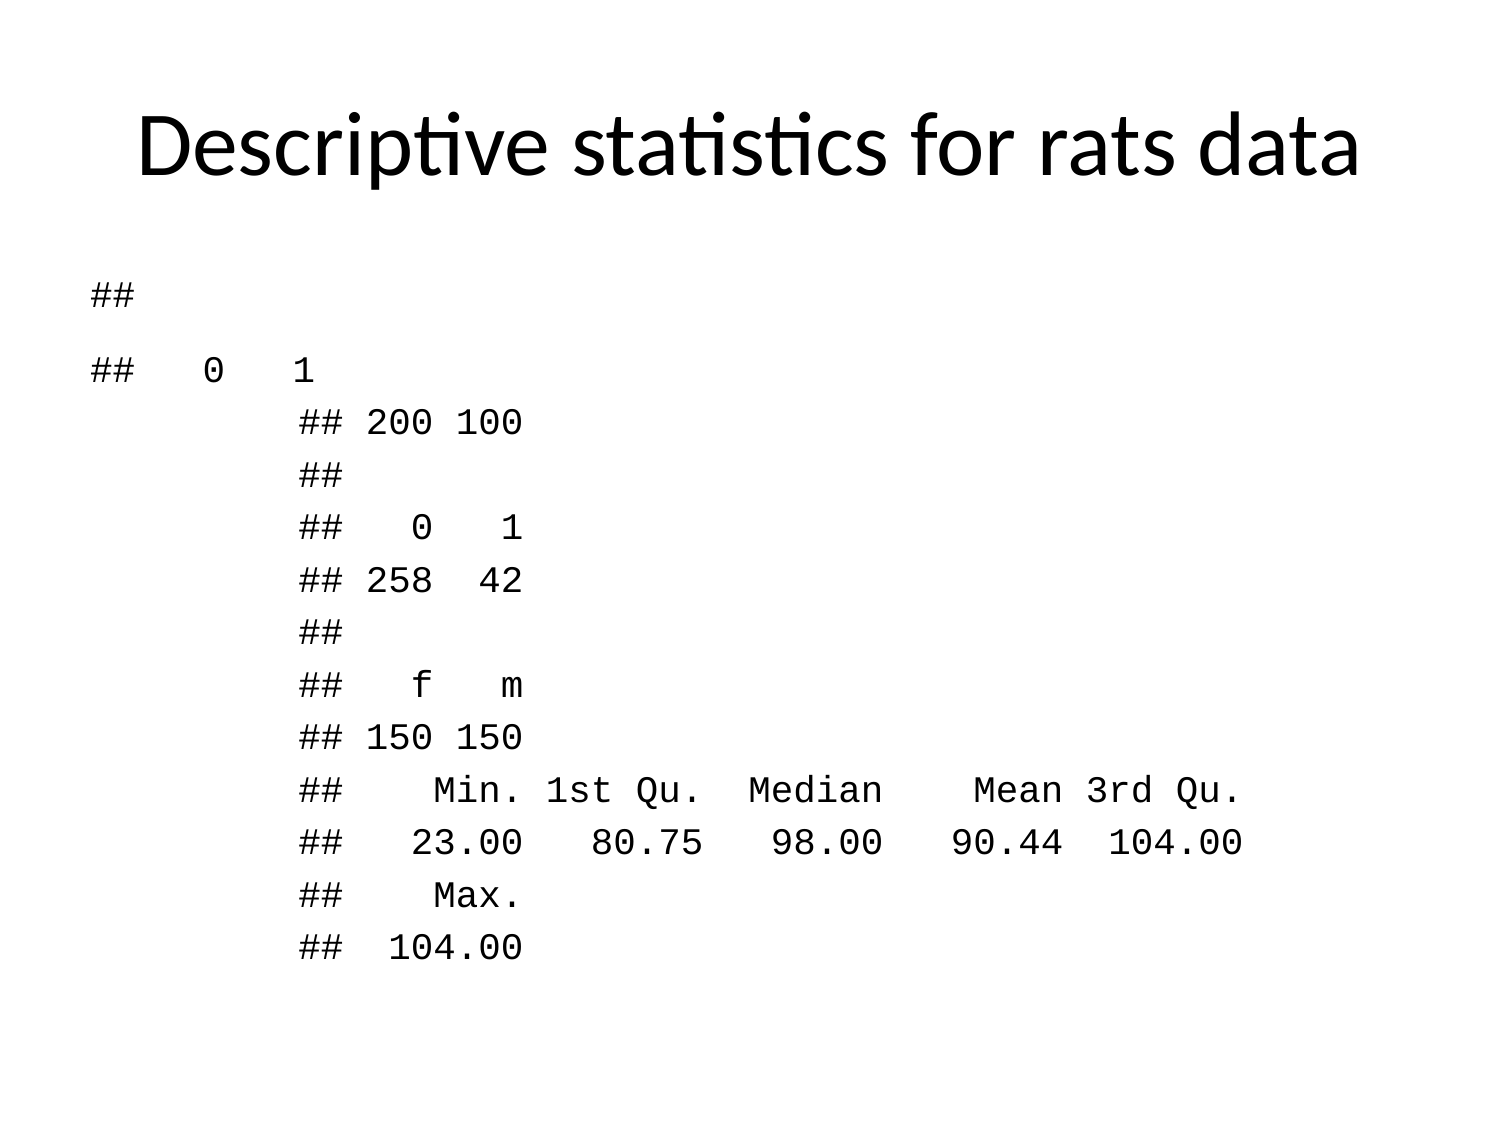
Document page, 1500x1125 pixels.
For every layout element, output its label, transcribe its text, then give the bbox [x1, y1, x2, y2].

title Descriptive statistics for rats data [75, 45, 1425, 233]
list ## ## 0 1 ## 200 100 ## ## 0 1 ## 258 42 ## ## f m ## 150 150 ## Min. 1st Qu. Median Mean 3rd Qu. ## 23.00 80.75 98.00 90.44 104.00 ## Max. ## 104.00 [75, 262, 1425, 1005]
